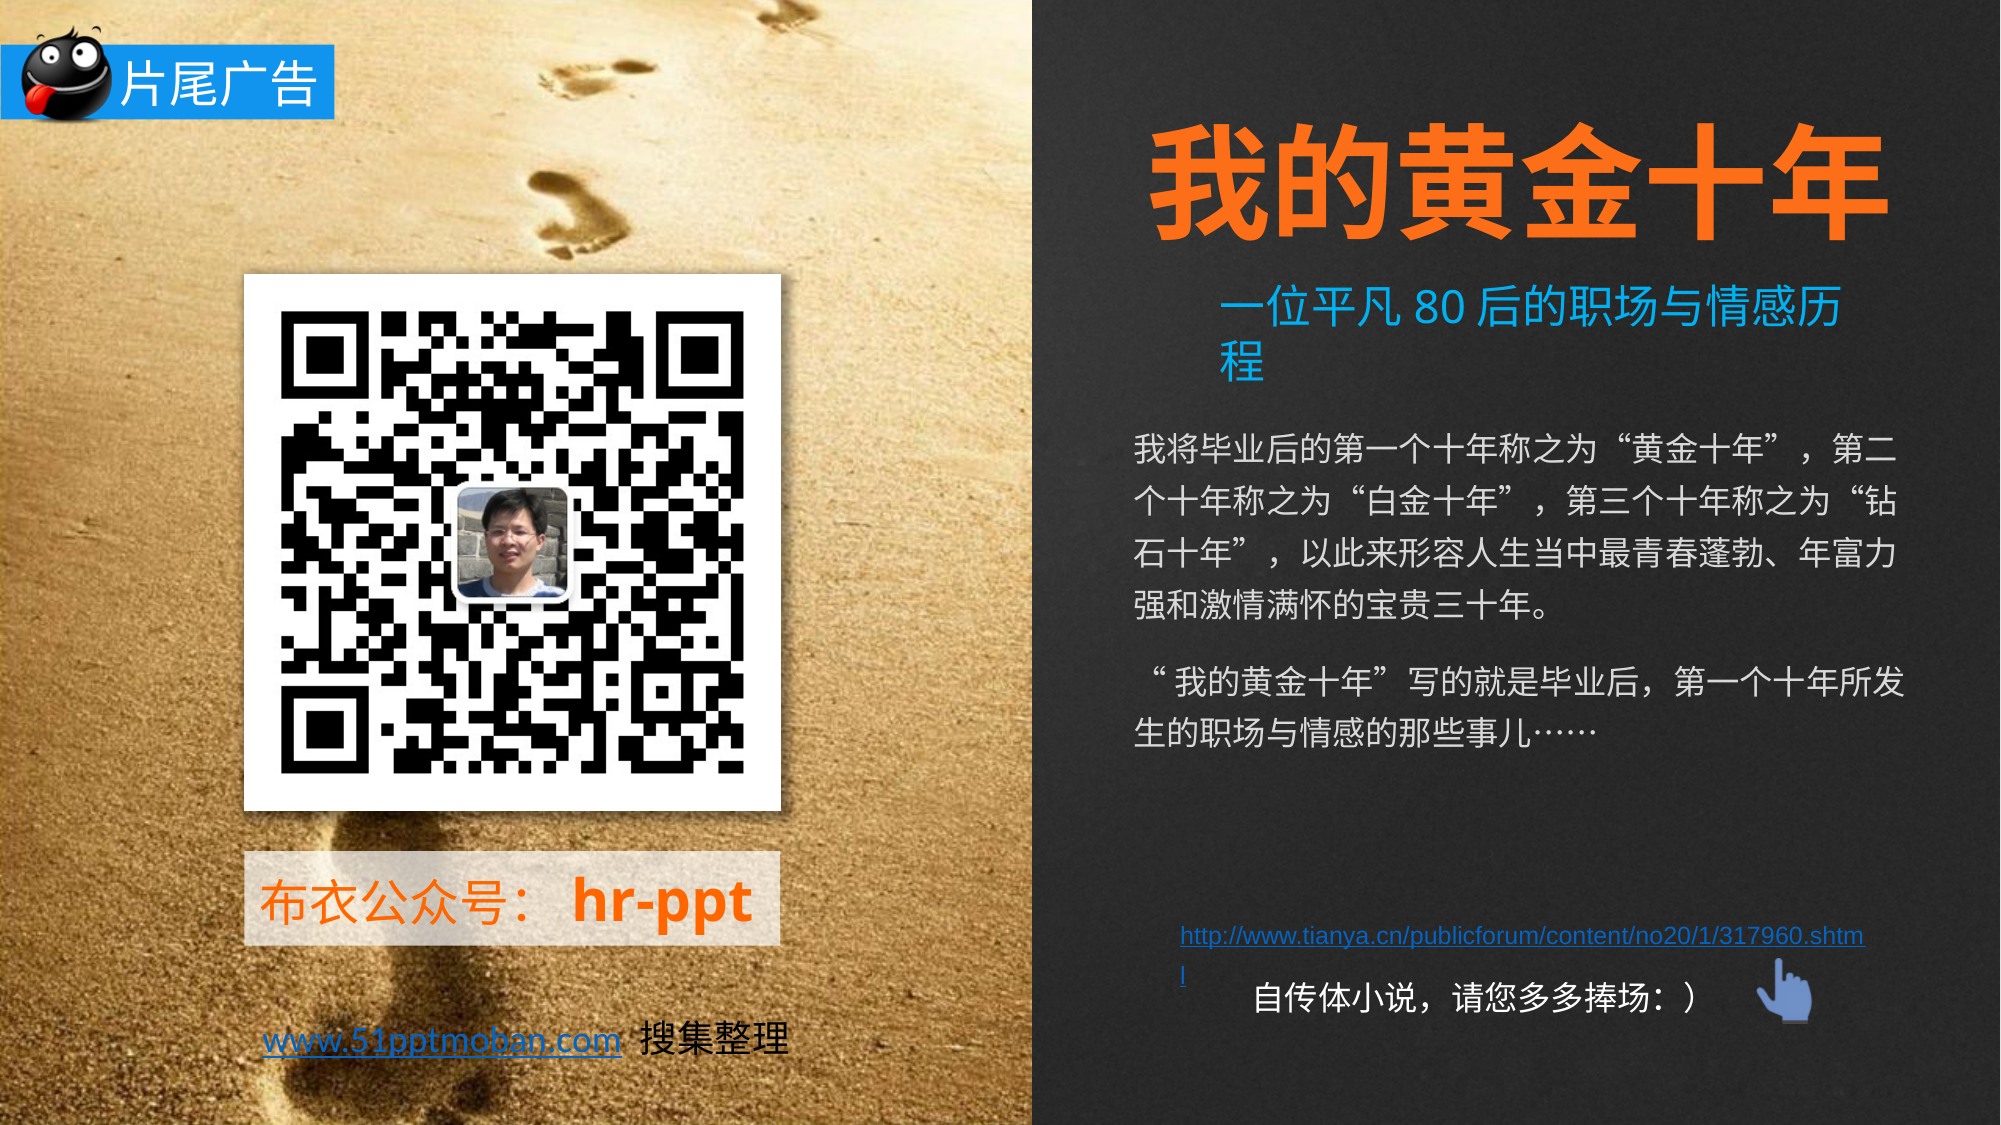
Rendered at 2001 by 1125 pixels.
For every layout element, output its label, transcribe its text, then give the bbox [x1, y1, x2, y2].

picture [0, 0, 2001, 1125]
text_box www.51pptmoban.com 搜集整理 [247, 1008, 805, 1068]
